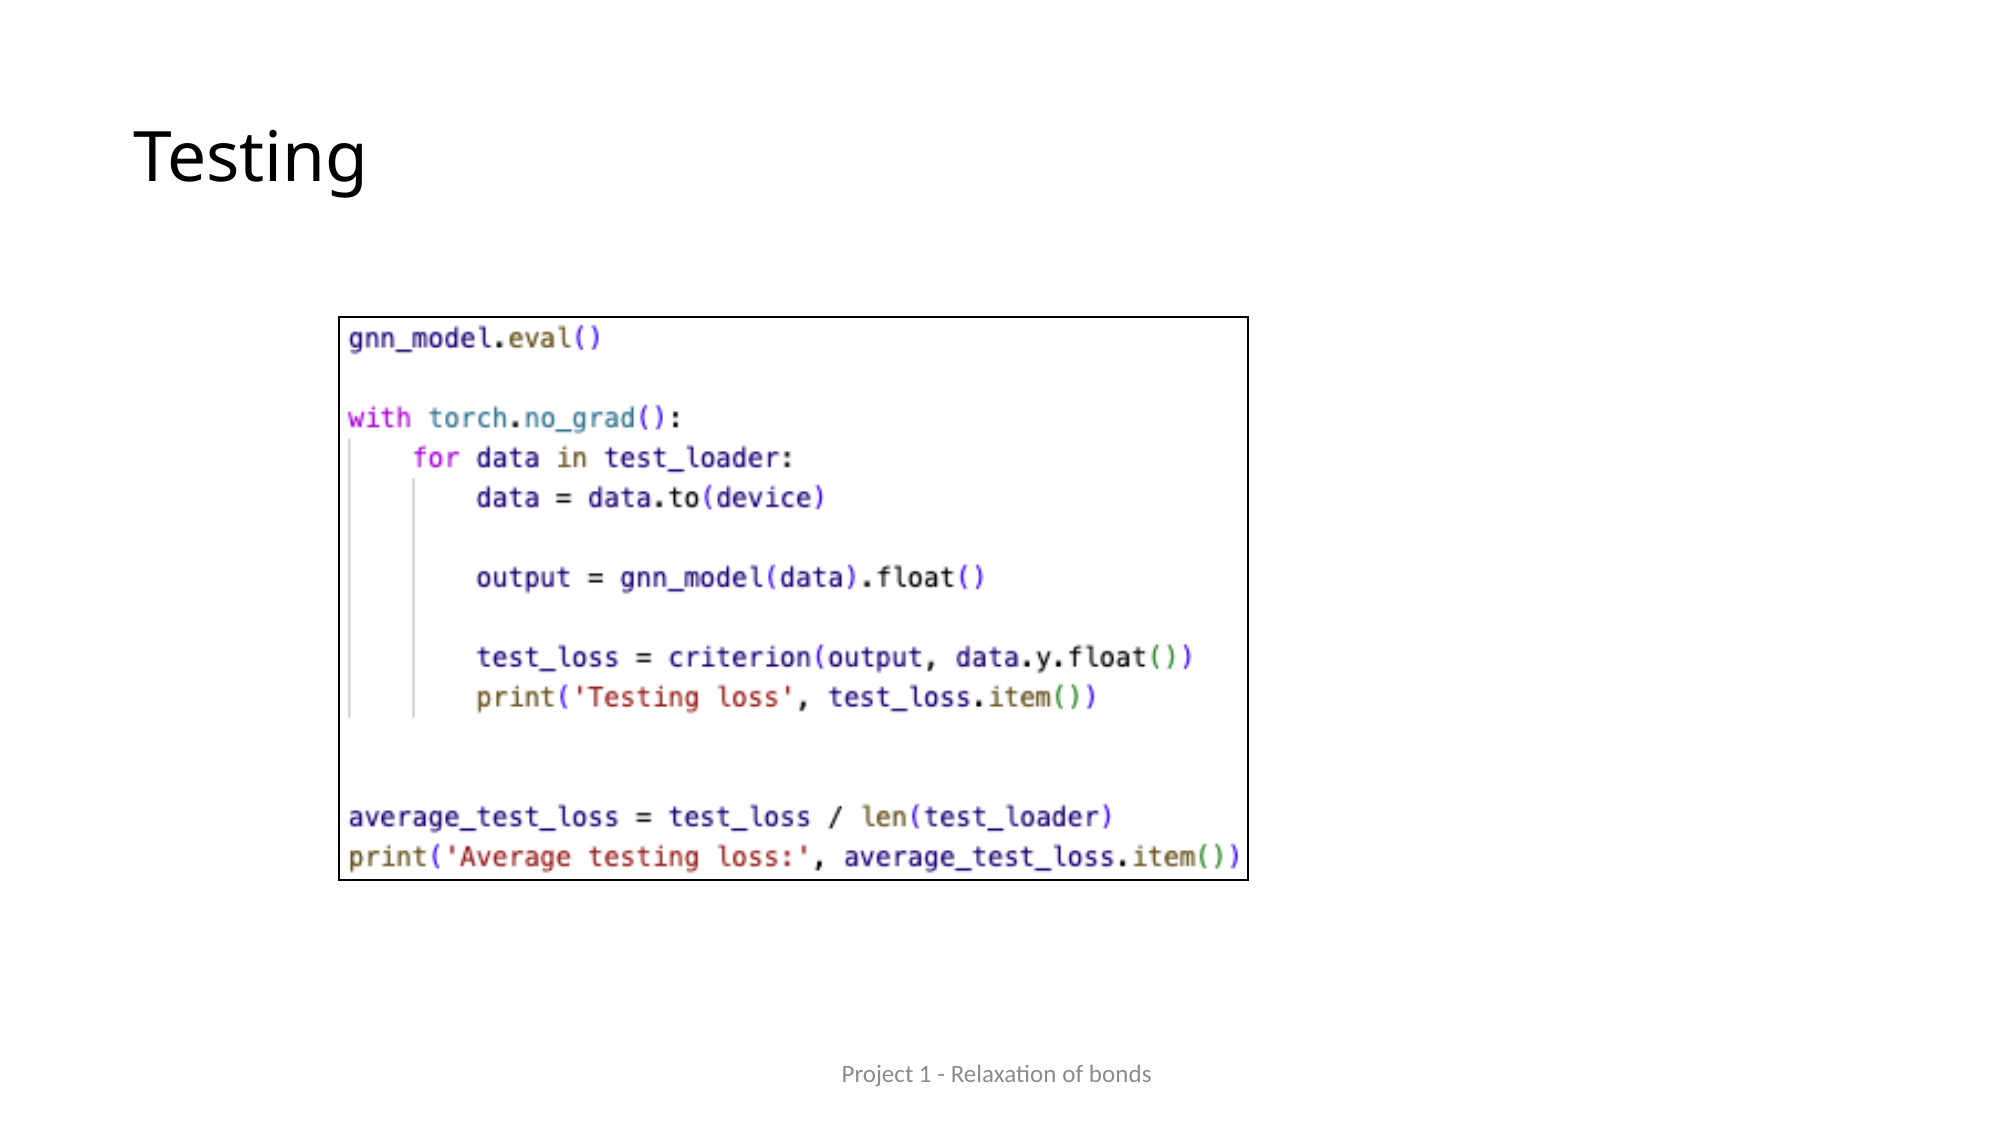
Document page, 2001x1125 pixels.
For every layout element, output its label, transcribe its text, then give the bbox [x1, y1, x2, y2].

title Testing [133, 106, 1530, 193]
footer Project 1 - Relaxation of bonds [662, 1042, 1338, 1103]
picture [340, 317, 1247, 880]
